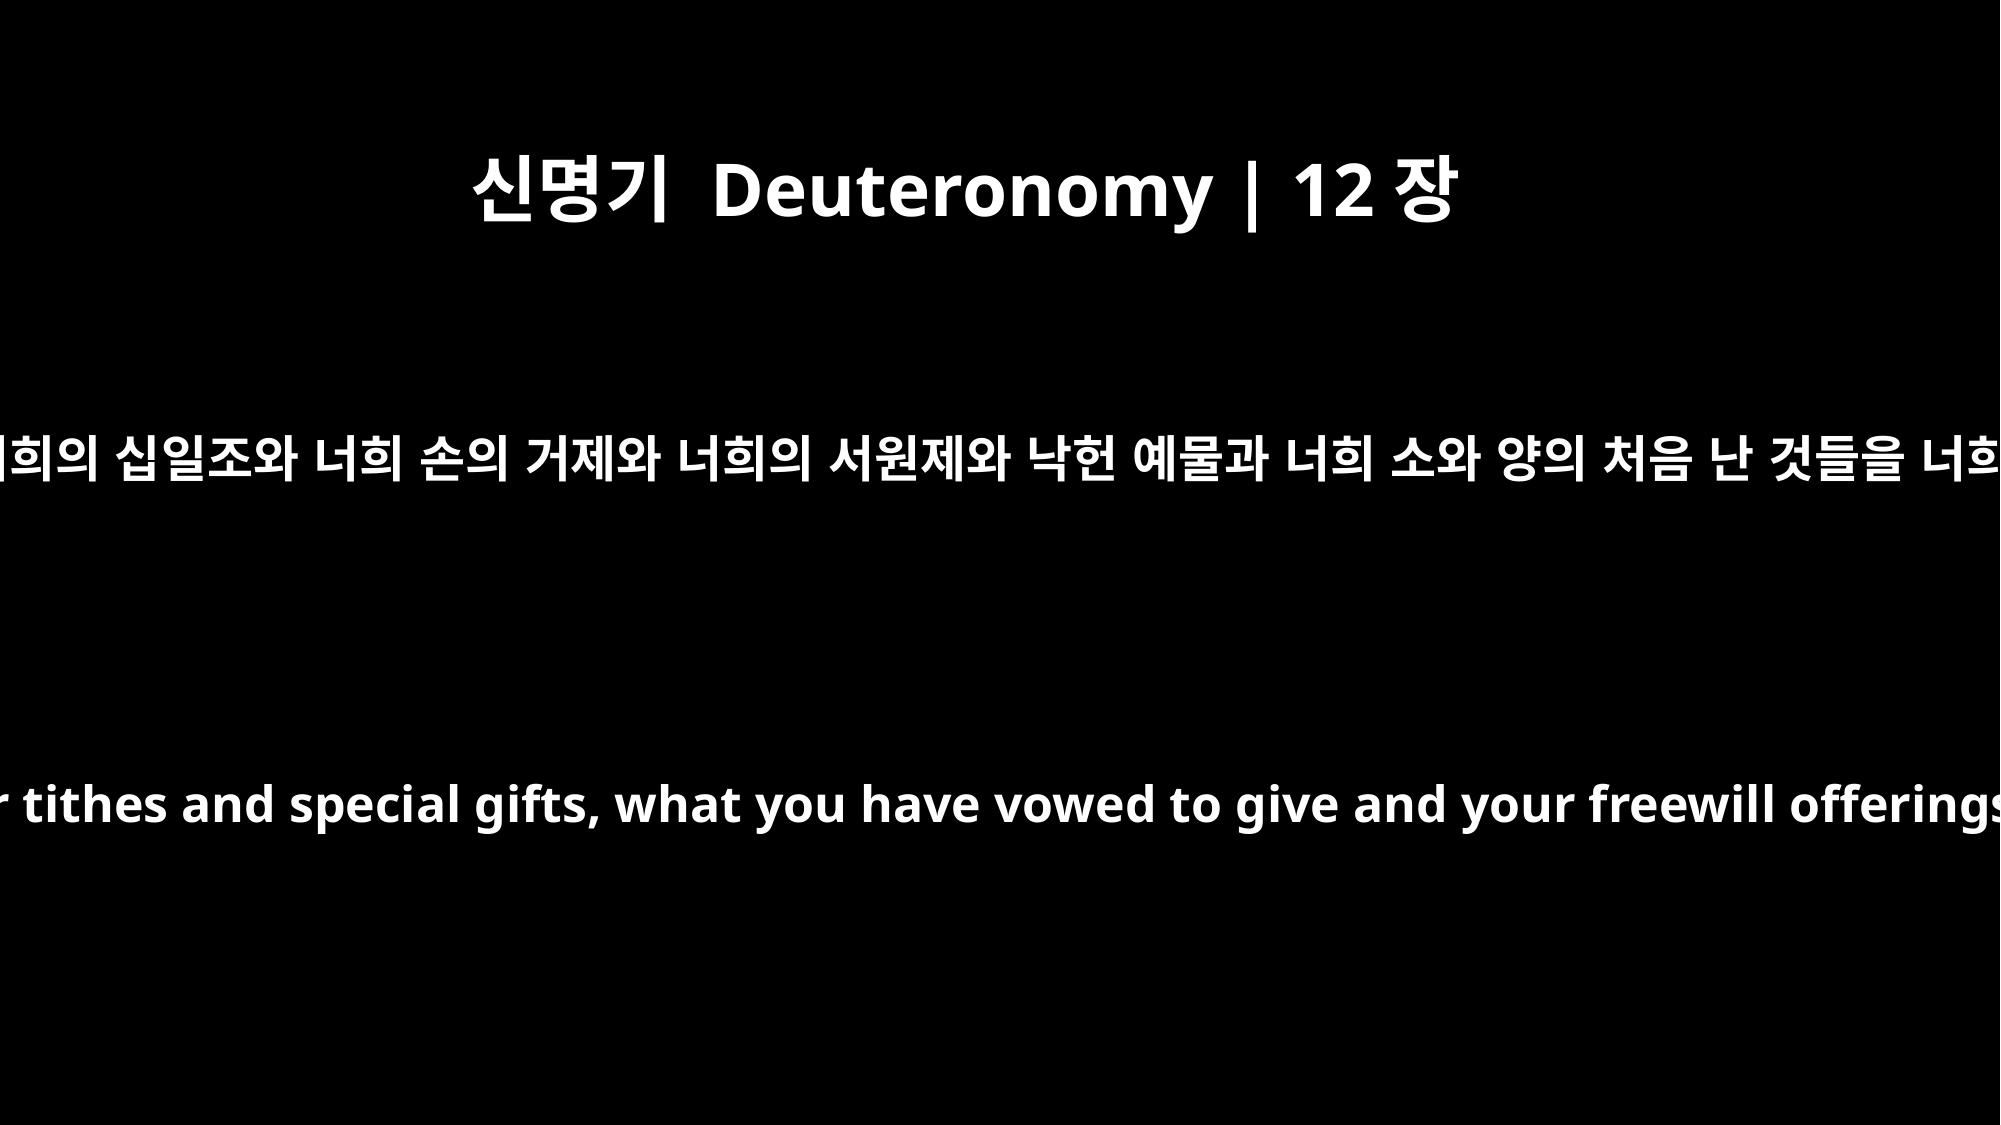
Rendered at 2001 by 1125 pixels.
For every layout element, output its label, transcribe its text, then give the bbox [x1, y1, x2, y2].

text_box 신명기 Deuteronomy | 12장 [456, 136, 1476, 239]
text_box 6 너희의 번제와 너희의 제물과 너희의 십일조와 너희 손의 거제와 너희의 서원제와 낙헌 예물과 너희 소와 양의 처음 난 것들을 너희는 그리로 가져다가 드리고 [0, 359, 2000, 495]
text_box there bring your burnt offerings and sacrifices, your tithes and special gifts, what you have vowed to give and your freewill offerings, and the firstborn of your herds and flocks. [0, 764, 2000, 840]
